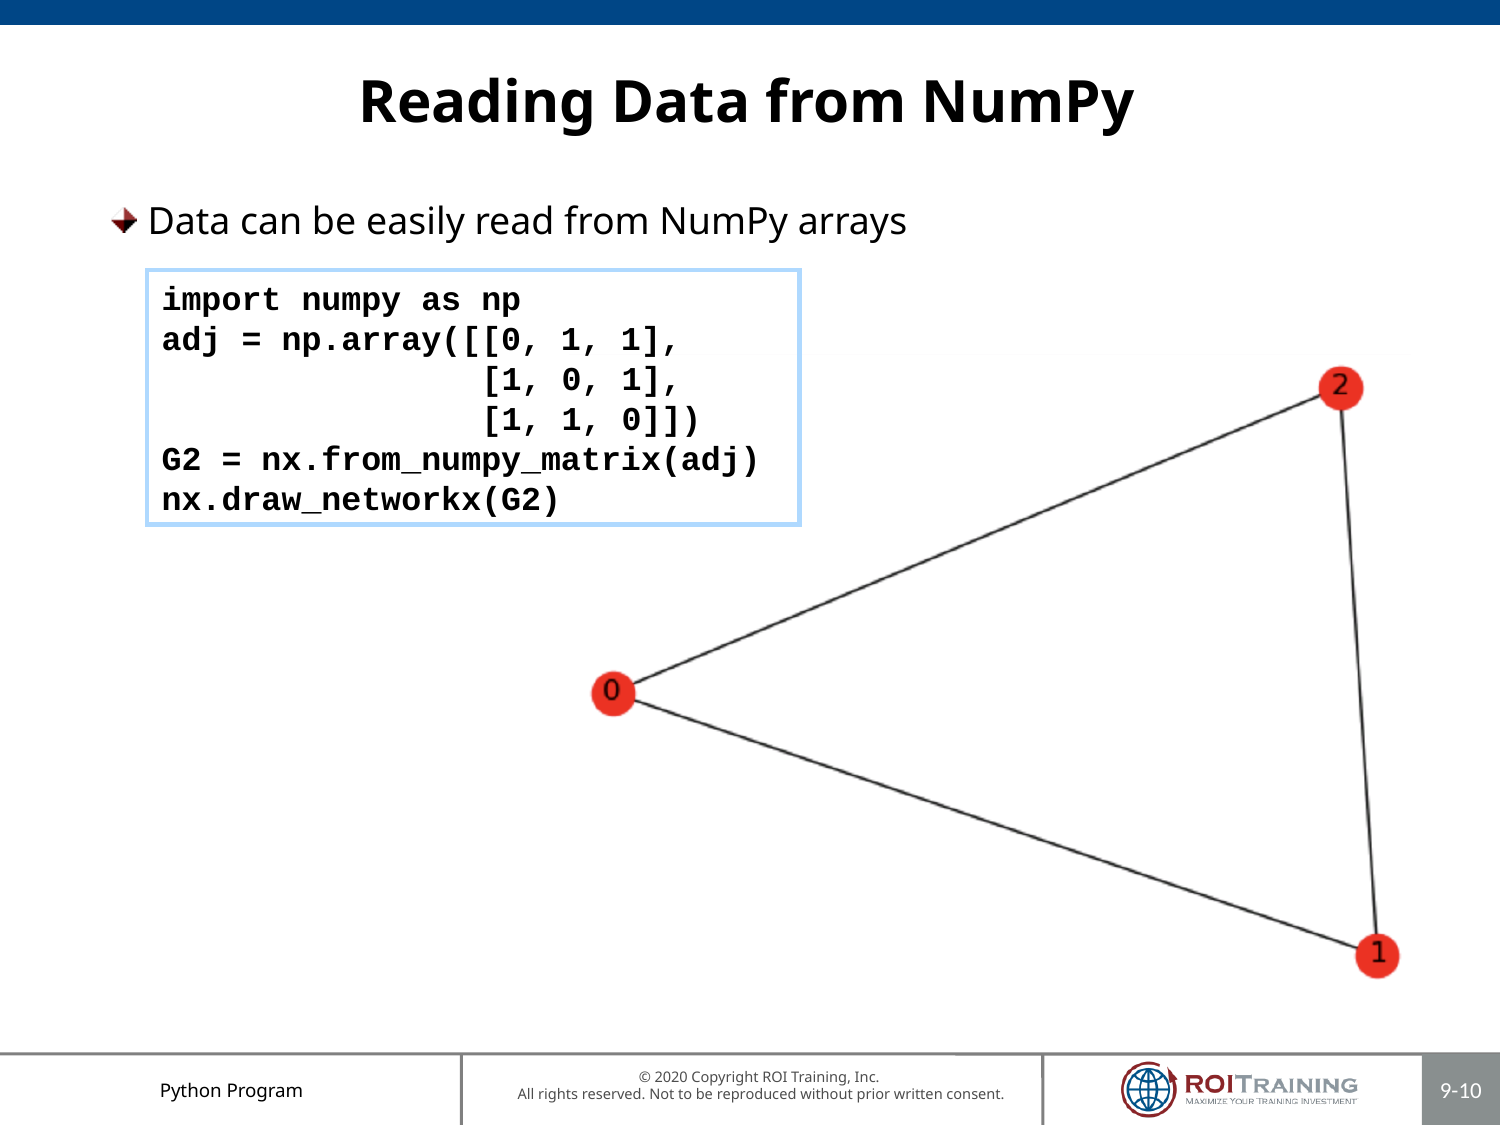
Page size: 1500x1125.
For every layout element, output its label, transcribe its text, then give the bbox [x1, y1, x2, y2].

picture [568, 354, 1412, 987]
picture [1113, 1060, 1362, 1118]
list Data can be easily read from NumPy arrays [95, 189, 1411, 1022]
picture [110, 206, 137, 233]
text_box import numpy as np adj = np.array([[0, 1, 1], [1, 0, 1], [1, 1, 0]]) G2 = nx.from_numpy_matrix(adj) nx.draw_networkx(G2) [146, 270, 800, 525]
title Reading Data from NumPy [172, 47, 1322, 151]
